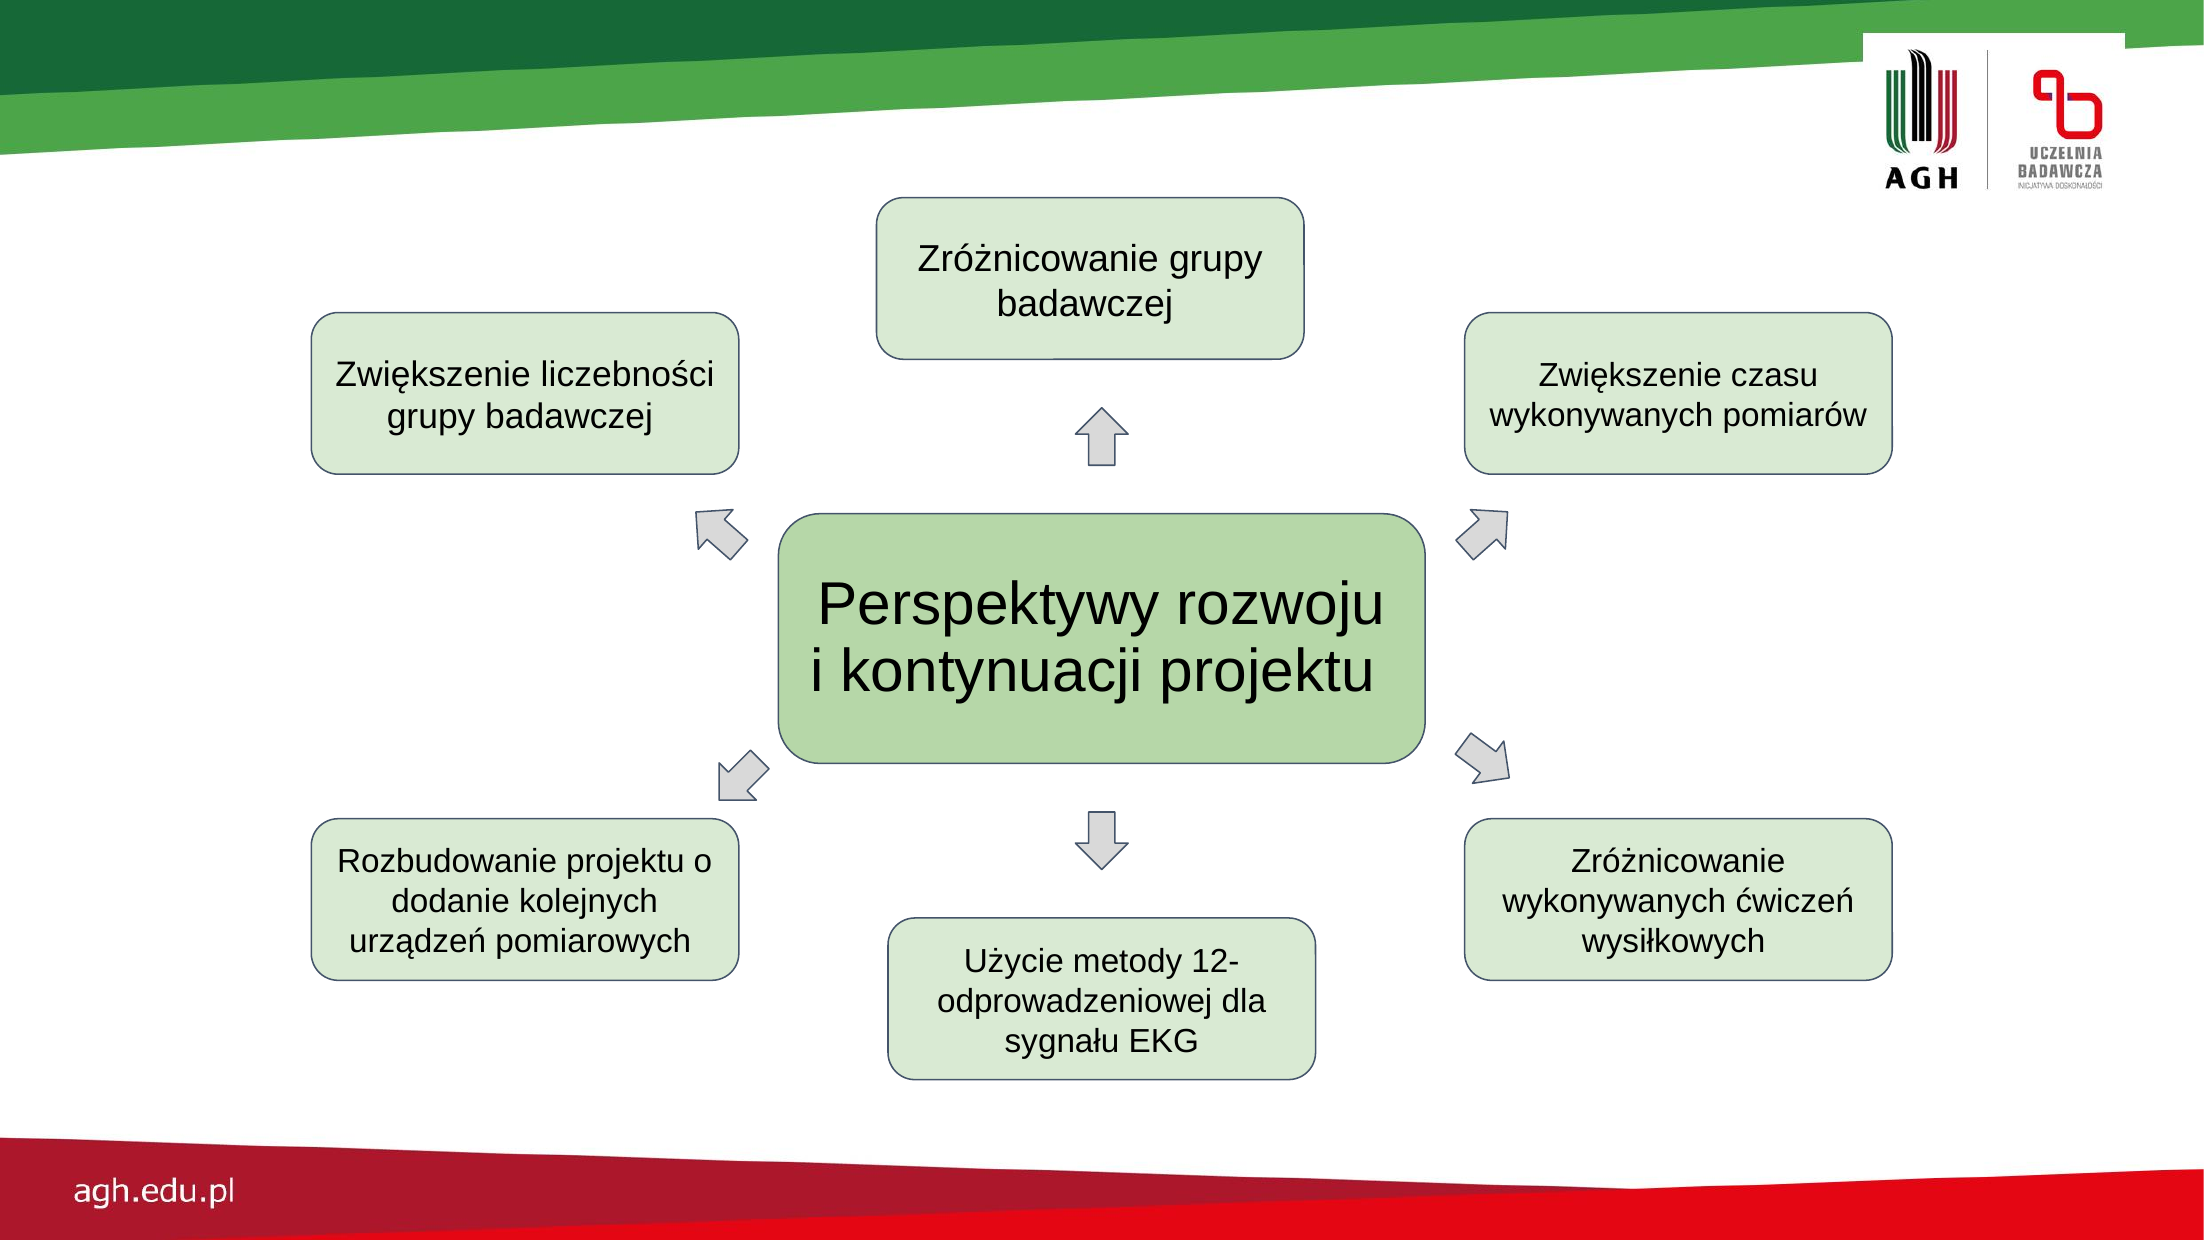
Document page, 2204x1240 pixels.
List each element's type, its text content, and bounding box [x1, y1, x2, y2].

text_box Zróżnicowanie wykonywanych ćwiczeń wysiłkowych [1464, 818, 1893, 981]
text_box [1075, 812, 1129, 870]
text_box Perspektywy rozwoju i kontynuacji projektu [778, 513, 1426, 764]
text_box [695, 509, 748, 560]
text_box Rozbudowanie projektu o dodanie kolejnych urządzeń pomiarowych [311, 818, 739, 981]
text_box [1075, 407, 1129, 466]
text_box Zwiększenie czasu wykonywanych pomiarów [1464, 312, 1893, 475]
text_box Zróżnicowanie grupy badawczej [876, 197, 1305, 360]
text_box Zwiększenie liczebności grupy badawczej [311, 312, 739, 475]
text_box [719, 750, 770, 801]
picture [0, 0, 2204, 1240]
text_box [1455, 509, 1508, 560]
text_box Użycie metody 12-odprowadzeniowej dla sygnału EKG [888, 917, 1316, 1080]
text_box [1455, 733, 1510, 784]
